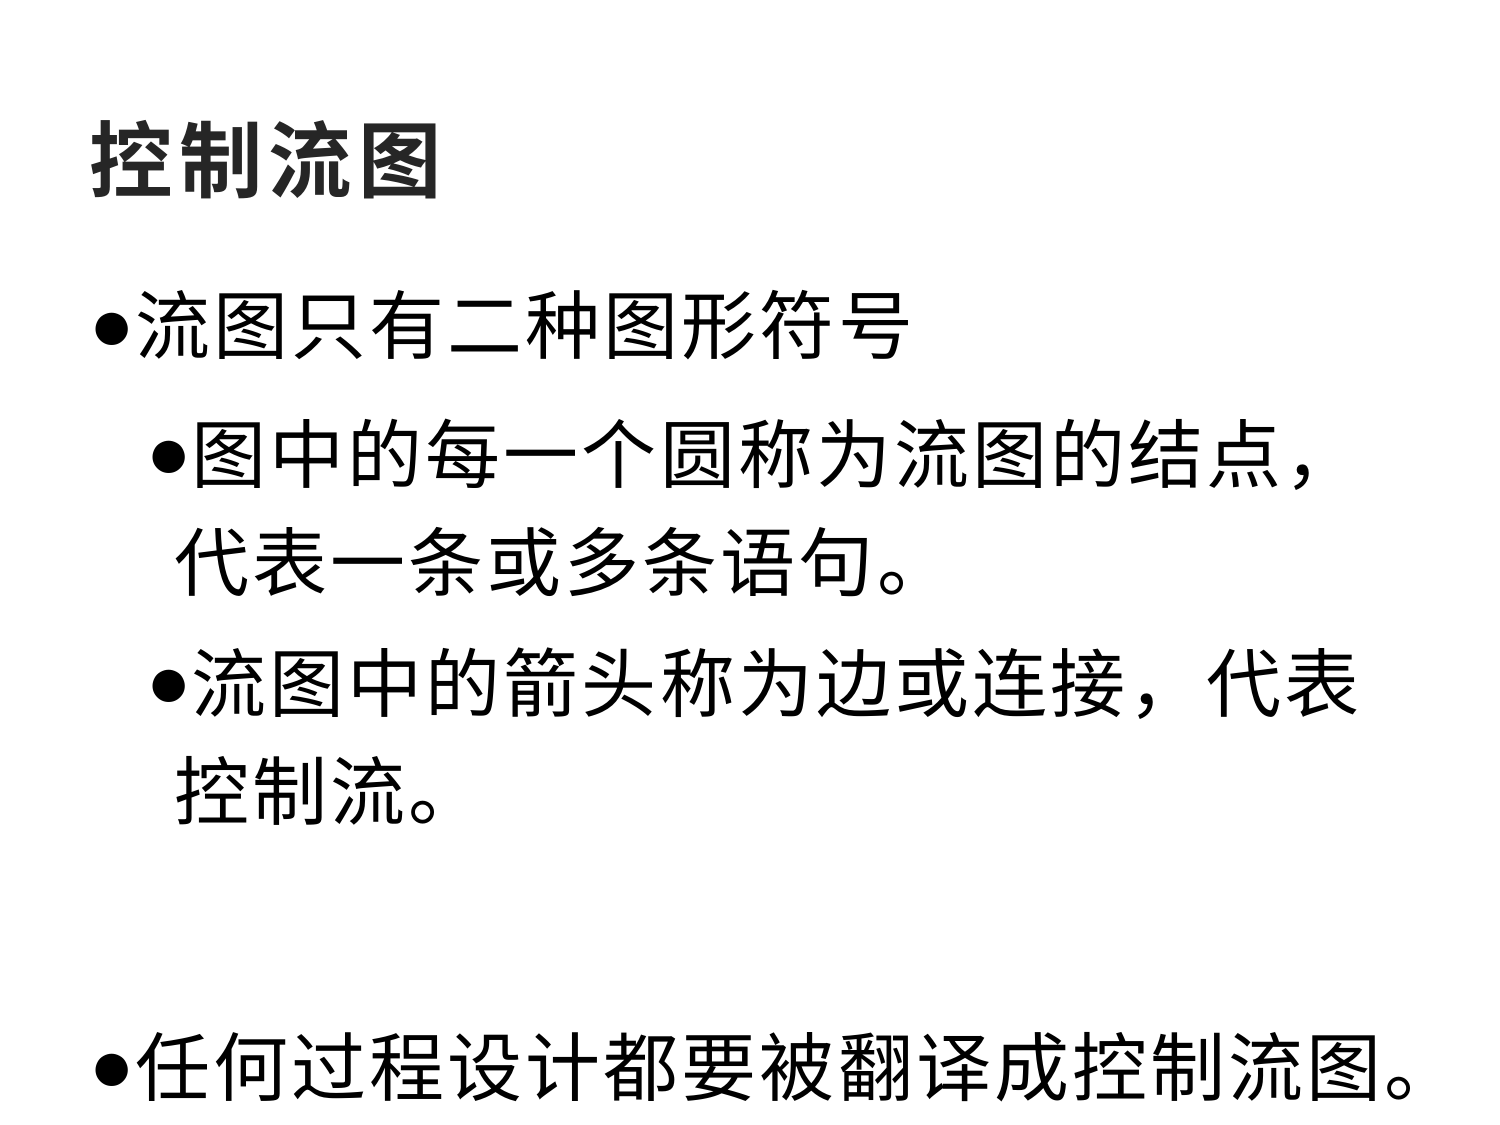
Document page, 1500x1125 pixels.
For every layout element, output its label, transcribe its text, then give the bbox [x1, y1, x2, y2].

list 流图只有二种图形符号 图中的每一个圆称为流图的结点，代表一条或多条语句。 流图中的箭头称为边或连接，代表控制流。 任何过程设计都要被翻译成控制流图。 [74, 244, 1425, 1026]
title 控制流图 [74, 99, 1425, 216]
